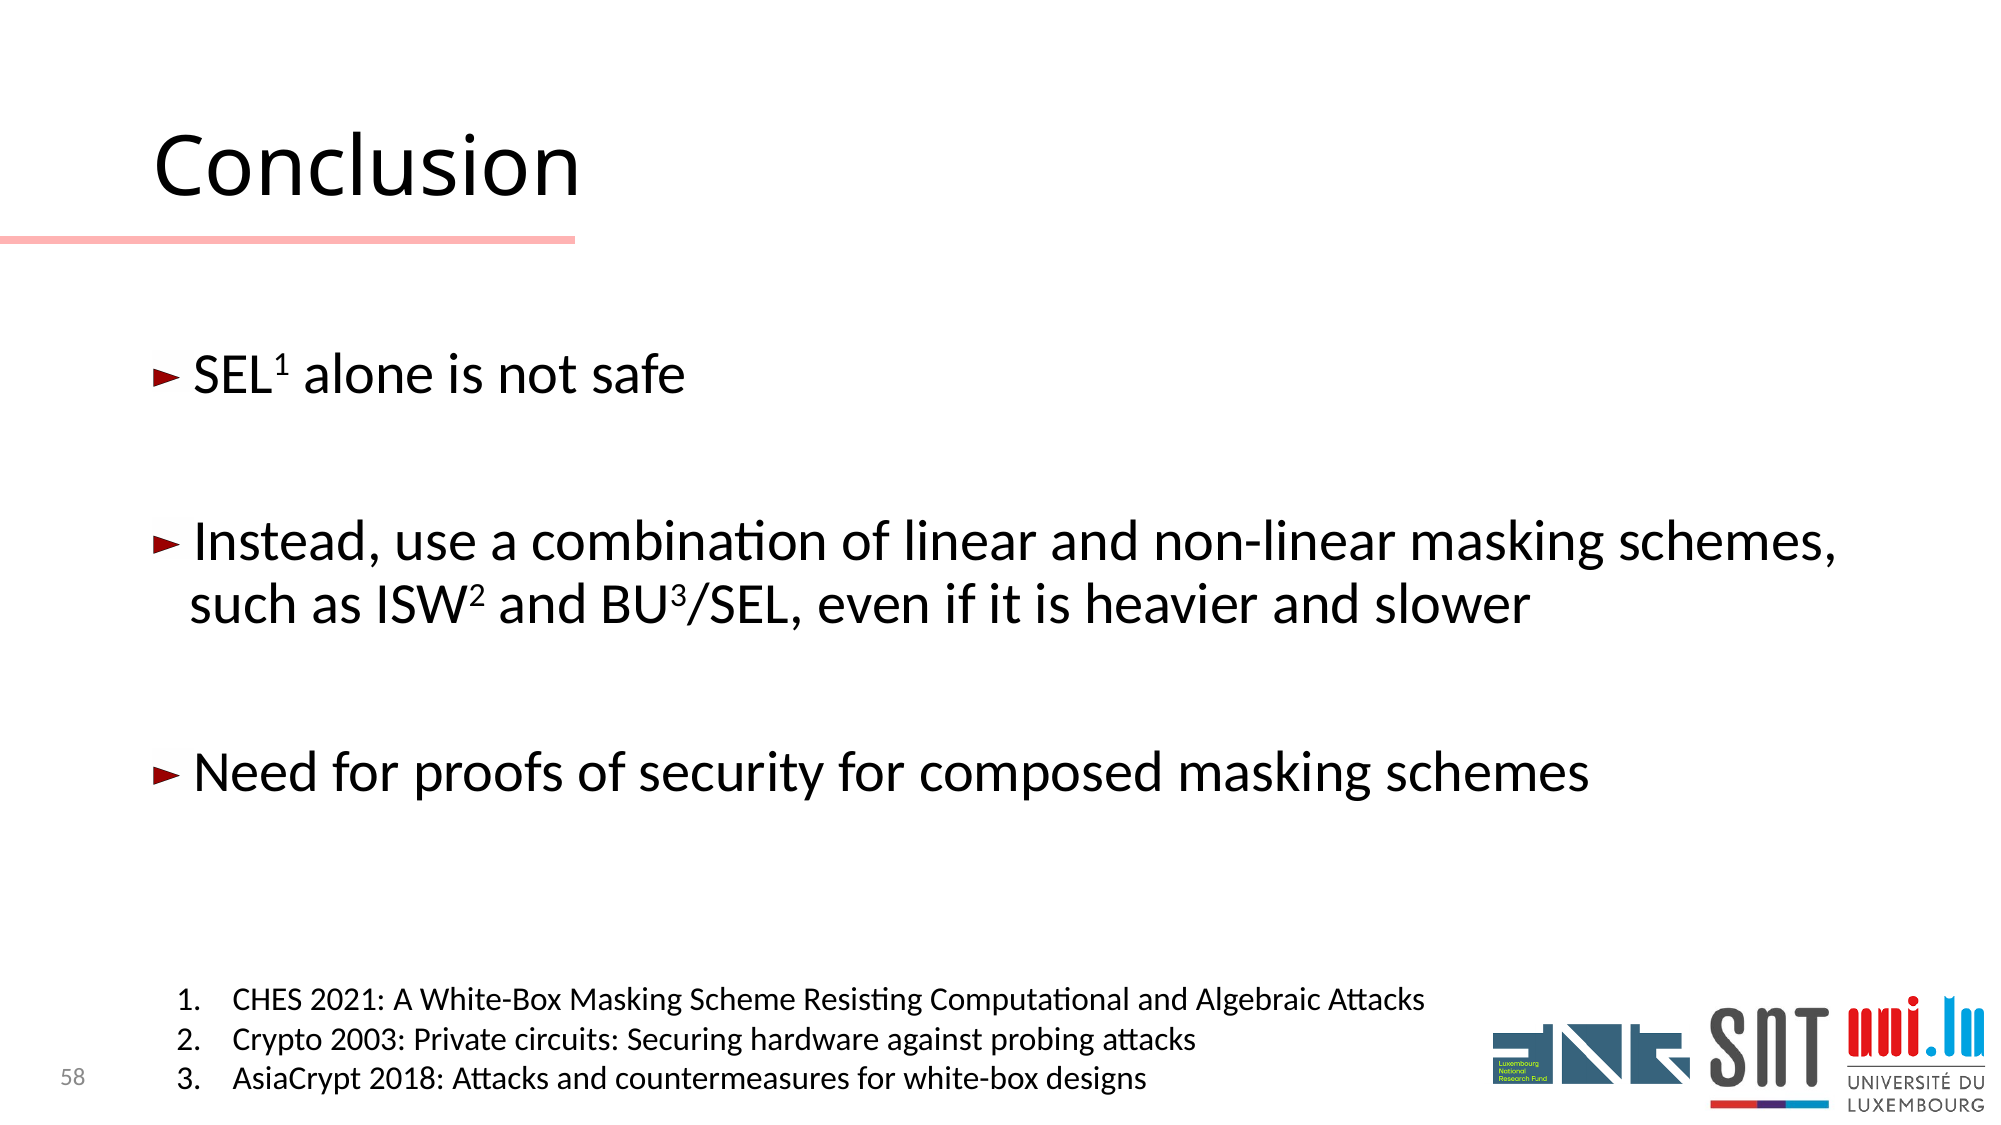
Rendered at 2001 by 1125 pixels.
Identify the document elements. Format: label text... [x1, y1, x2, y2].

picture [1700, 983, 1837, 1125]
list SEL1 alone is not safe Instead, use a combination of linear and non-linear masking schemes, such as ISW2 and BU3/SEL, even if it is heavier and slower Need for proofs of security for composed masking schemes [137, 335, 1863, 934]
slide_number 58 [45, 1045, 496, 1106]
picture [152, 350, 194, 392]
picture [152, 517, 194, 559]
picture [1847, 994, 1986, 1114]
picture [152, 748, 194, 790]
title Conclusion [137, 59, 1863, 278]
picture [1484, 1024, 1690, 1084]
text_box CHES 2021: A White-Box Masking Scheme Resisting Computational and Algebraic Attacks Crypto 2003: Private circuits: Securing hardware against probing attacks AsiaCrypt 2018: Attacks and countermeasures for white-box designs [161, 969, 1450, 1104]
